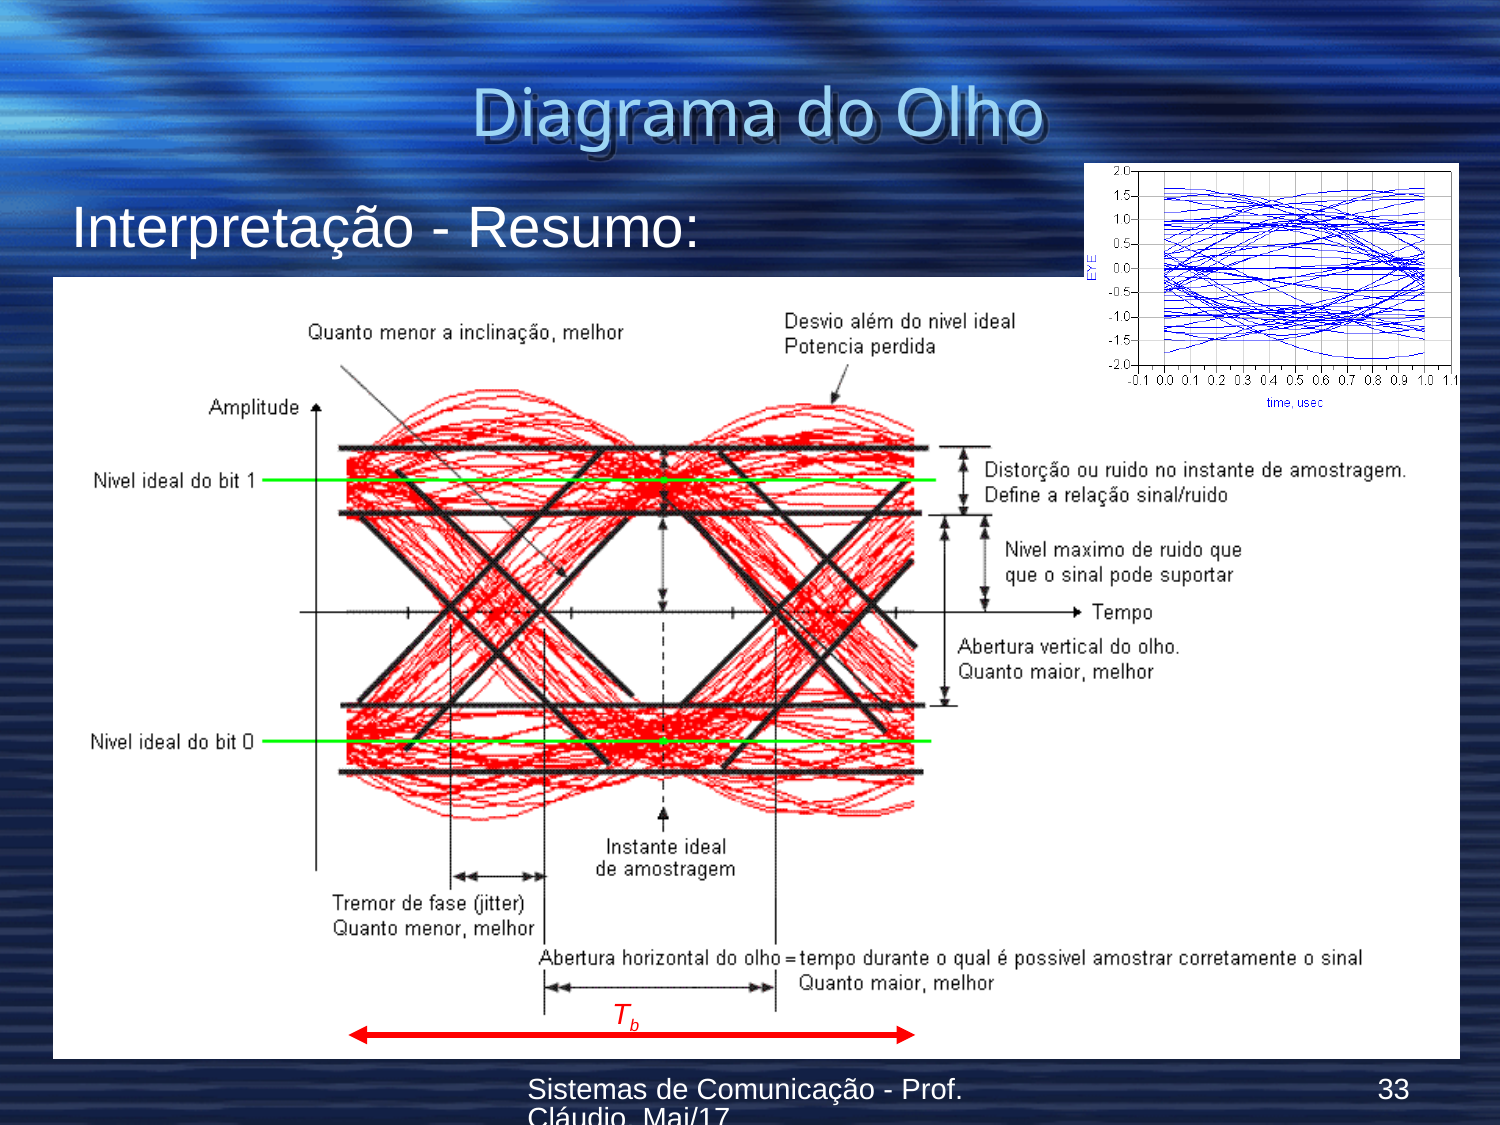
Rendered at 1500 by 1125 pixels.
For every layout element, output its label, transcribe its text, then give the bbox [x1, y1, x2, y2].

slide_number 33 [1074, 1066, 1425, 1103]
footer Sistemas de Comunicação - Prof. Cláudio, Mai/17 [512, 1066, 988, 1103]
title Diagrama do Olho [75, 45, 1425, 175]
text_box Interpretação - Resumo: [56, 181, 717, 267]
picture [0, 0, 1500, 1125]
